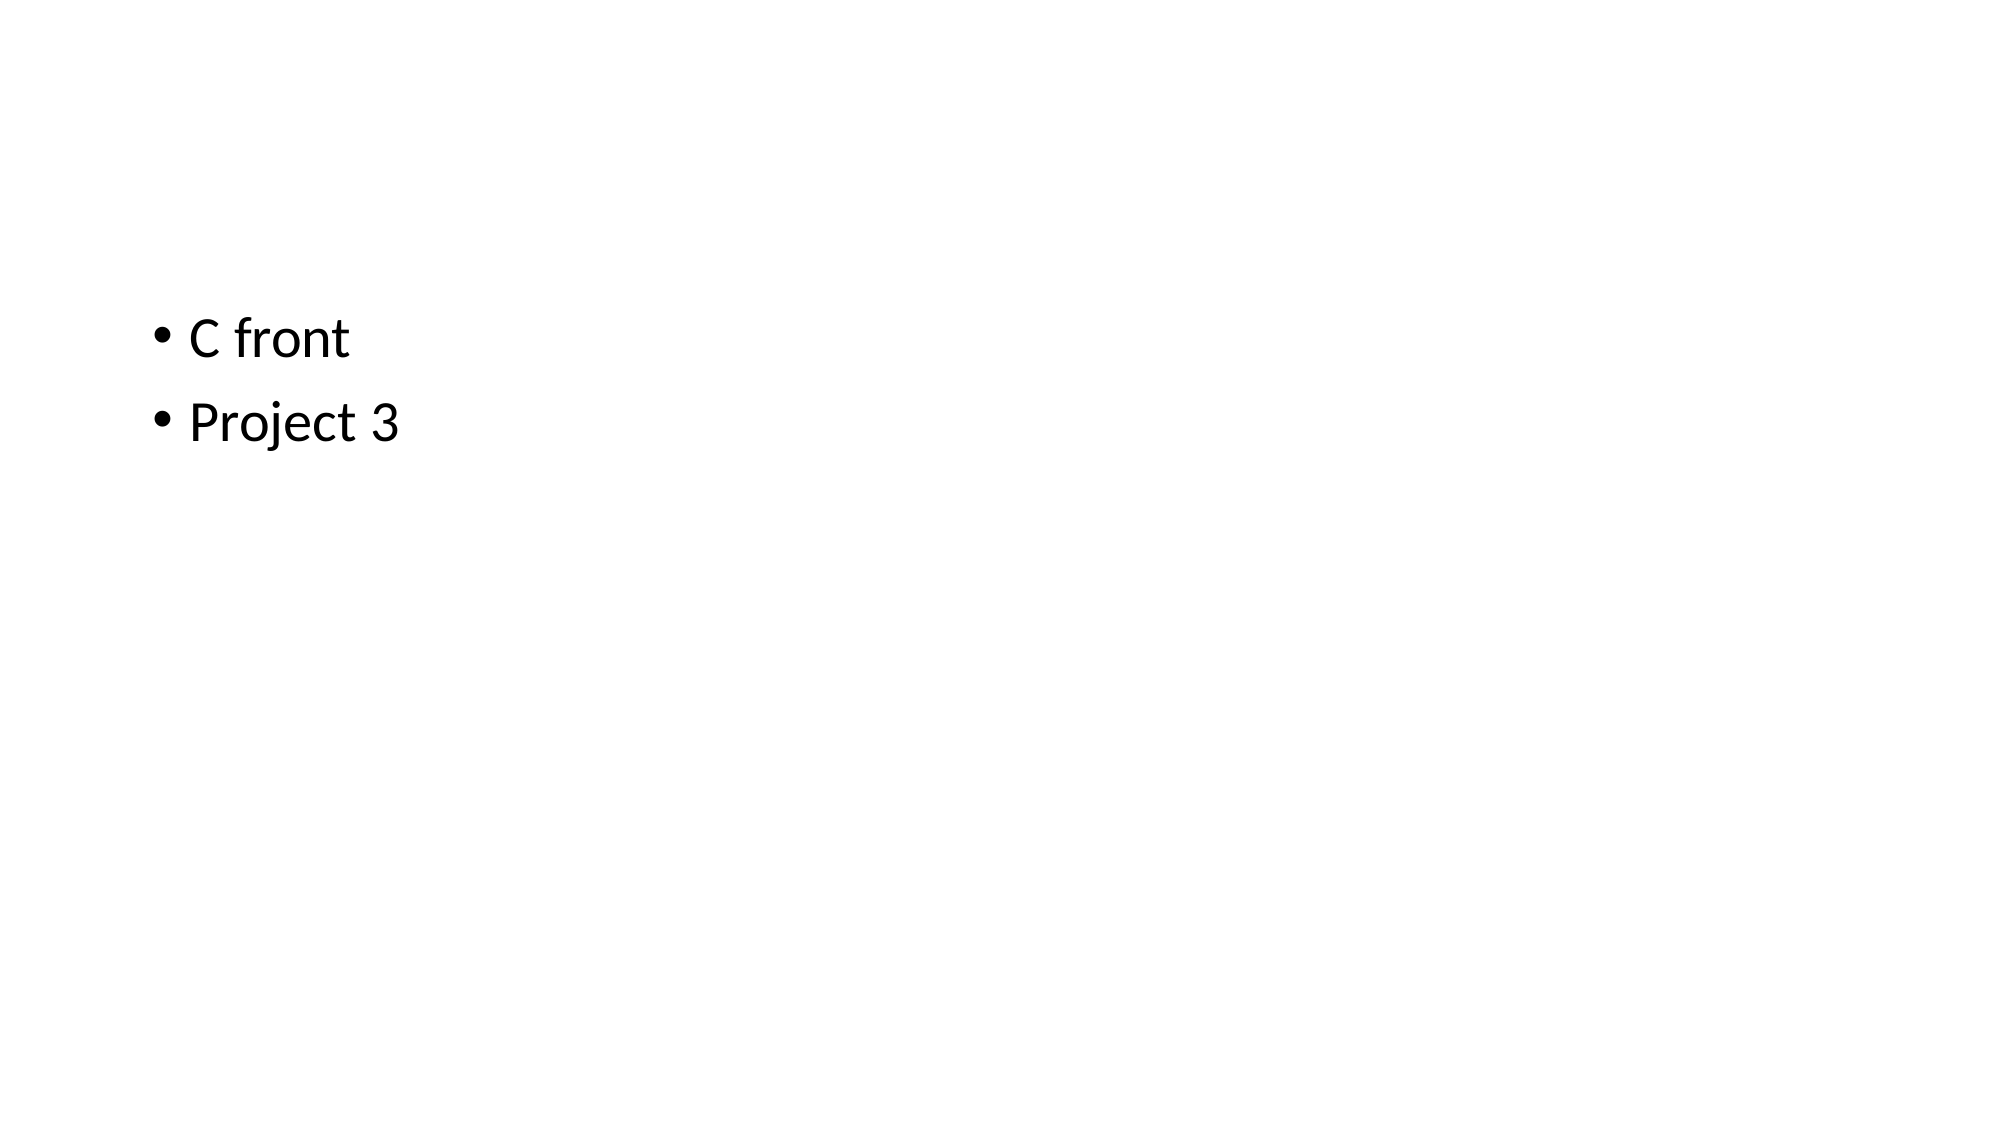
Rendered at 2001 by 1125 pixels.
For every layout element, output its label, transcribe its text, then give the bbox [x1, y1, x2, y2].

list C front Project 3 [137, 299, 1863, 1014]
